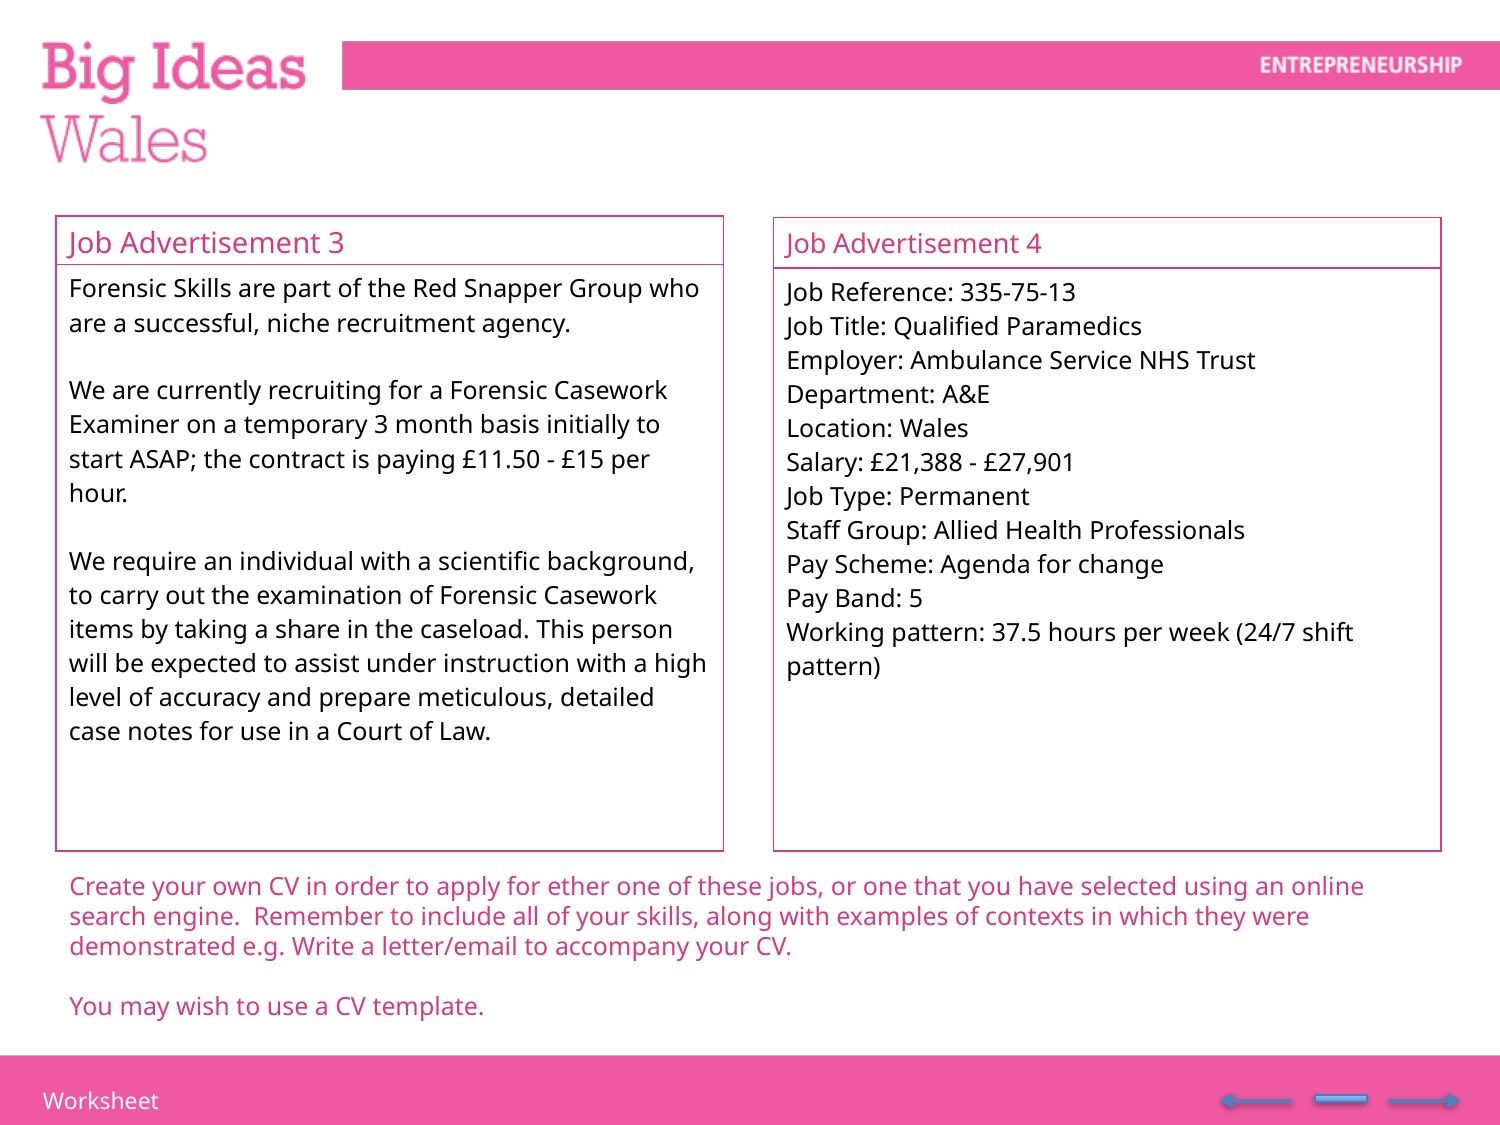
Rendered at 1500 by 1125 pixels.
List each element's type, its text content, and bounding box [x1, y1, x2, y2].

table_cell Forensic Skills are part of the Red Snapper Group who are a successful, niche recruitment agency. We are currently recruiting for a Forensic Casework Examiner on a temporary 3 month basis initially to start ASAP; the contract is paying £11.50 - £15 per hour. We require an individual with a scientific background, to carry out the examination of Forensic Casework items by taking a share in the caseload. This person will be expected to assist under instruction with a high level of accuracy and prepare meticulous, detailed case notes for use in a Court of Law. [57, 265, 723, 850]
table_header Job Advertisement 4 [774, 218, 1440, 267]
text_box Create your own CV in order to apply for ether one of these jobs, or one that you have selected using an online search engine. Remember to include all of your skills, along with examples of contexts in which they were demonstrated e.g. Write a letter/email to accompany your CV. You may wish to use a CV template. [56, 864, 1441, 1028]
text_box [1314, 1094, 1368, 1103]
text_box Worksheet [29, 1080, 1468, 1121]
table_header Job Advertisement 3 [57, 217, 723, 264]
table_cell Job Reference: 335-75-13 Job Title: Qualified Paramedics Employer: Ambulance Service NHS Trust Department: A&E Location: Wales Salary: £21,388 - £27,901 Job Type: Permanent Staff Group: Allied Health Professionals Pay Scheme: Agenda for change Pay Band: 5 Working pattern: 37.5 hours per week (24/7 shift pattern) [774, 269, 1440, 850]
